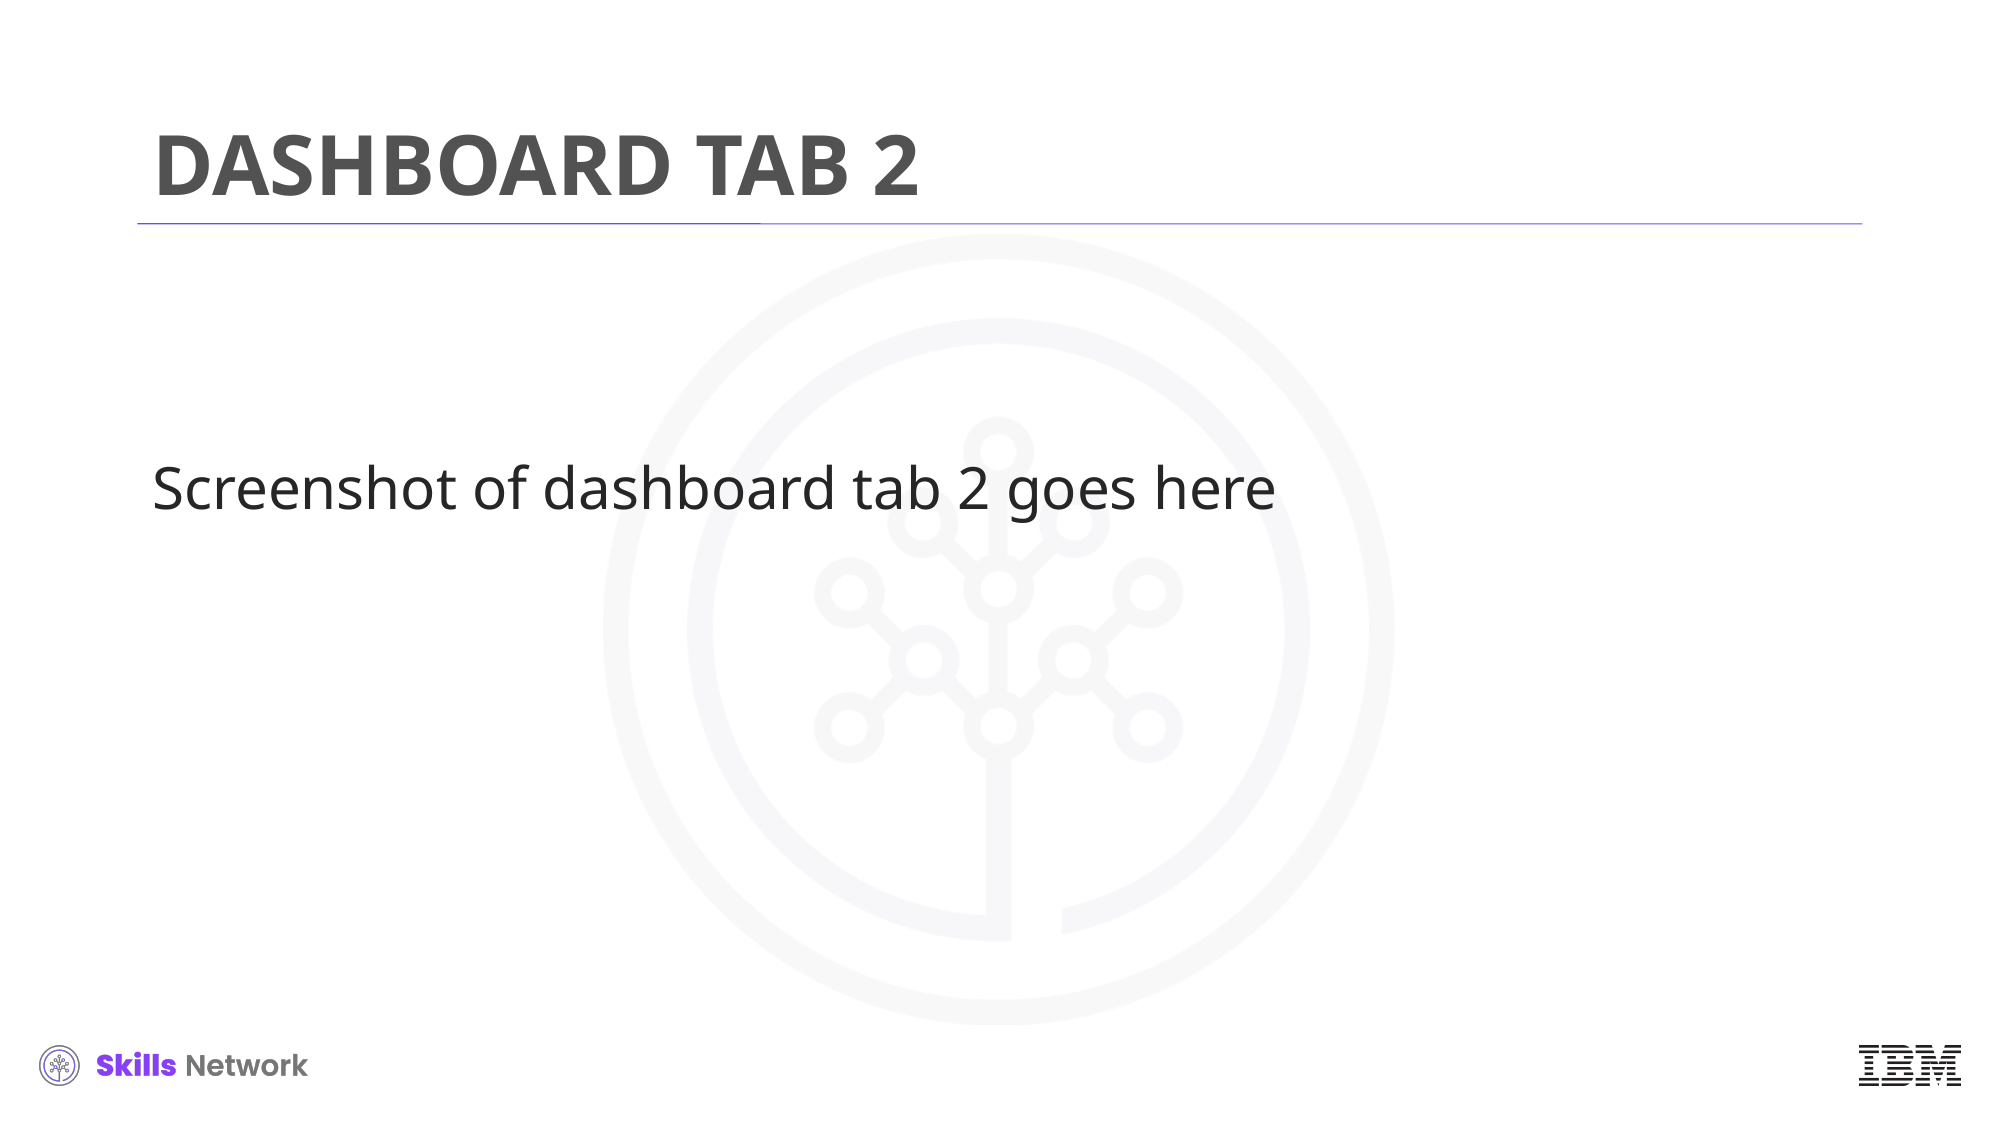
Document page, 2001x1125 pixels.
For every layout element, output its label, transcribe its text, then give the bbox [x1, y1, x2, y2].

list Screenshot of dashboard tab 2 goes here [137, 277, 1863, 992]
picture [39, 1045, 308, 1086]
title DASHBOARD TAB 2 [137, 59, 1863, 277]
picture [1859, 1045, 1961, 1086]
